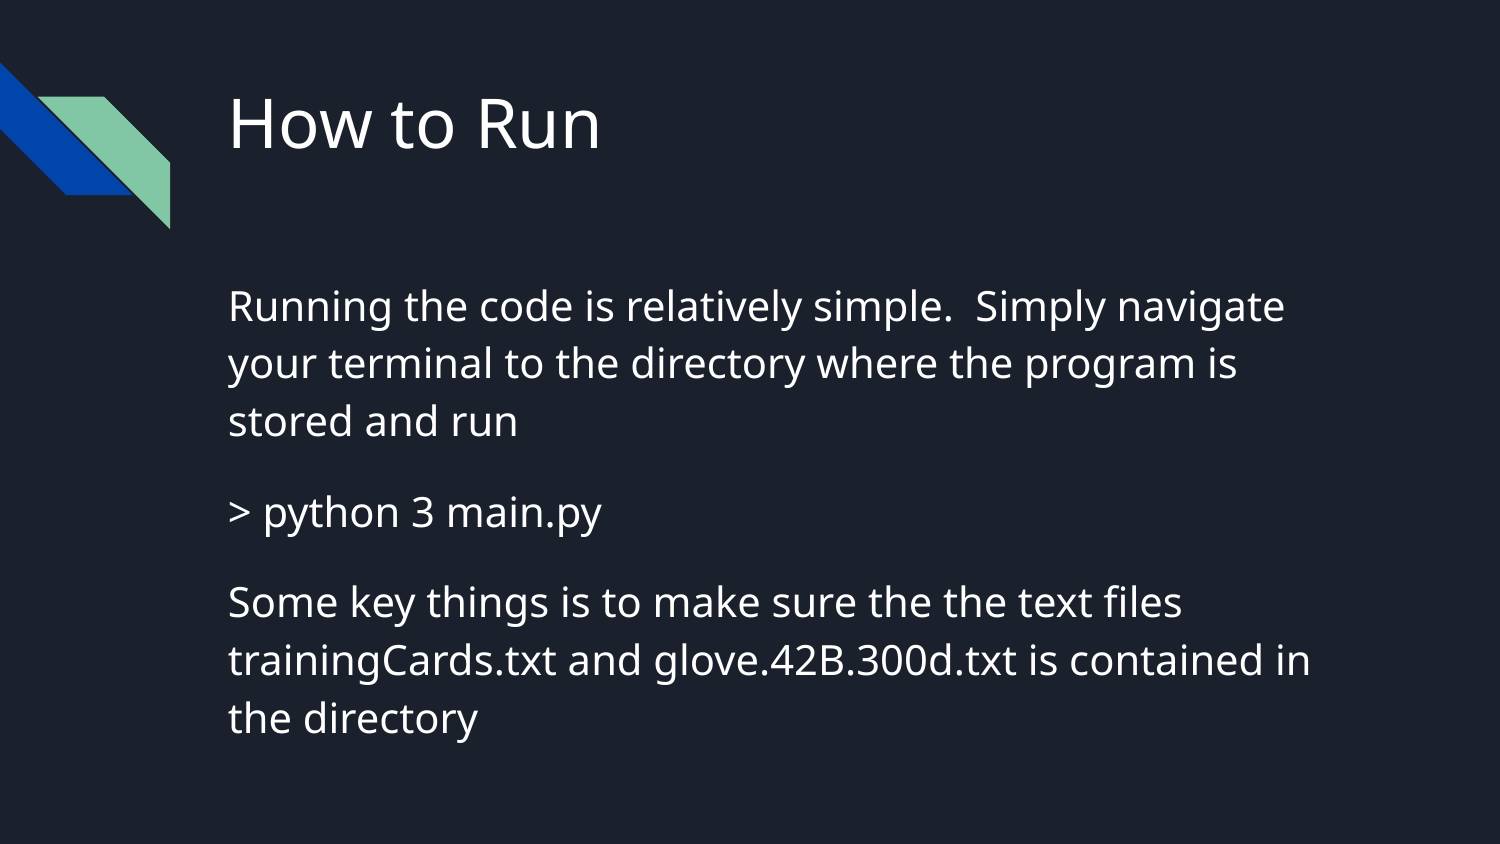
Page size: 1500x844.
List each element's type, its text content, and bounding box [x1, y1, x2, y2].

title How to Run [212, 64, 1368, 215]
list Running the code is relatively simple. Simply navigate your terminal to the directory where the program is stored and run > python 3 main.py Some key things is to make sure the the text files trainingCards.txt and glove.42B.300d.txt is contained in the directory [212, 257, 1368, 735]
